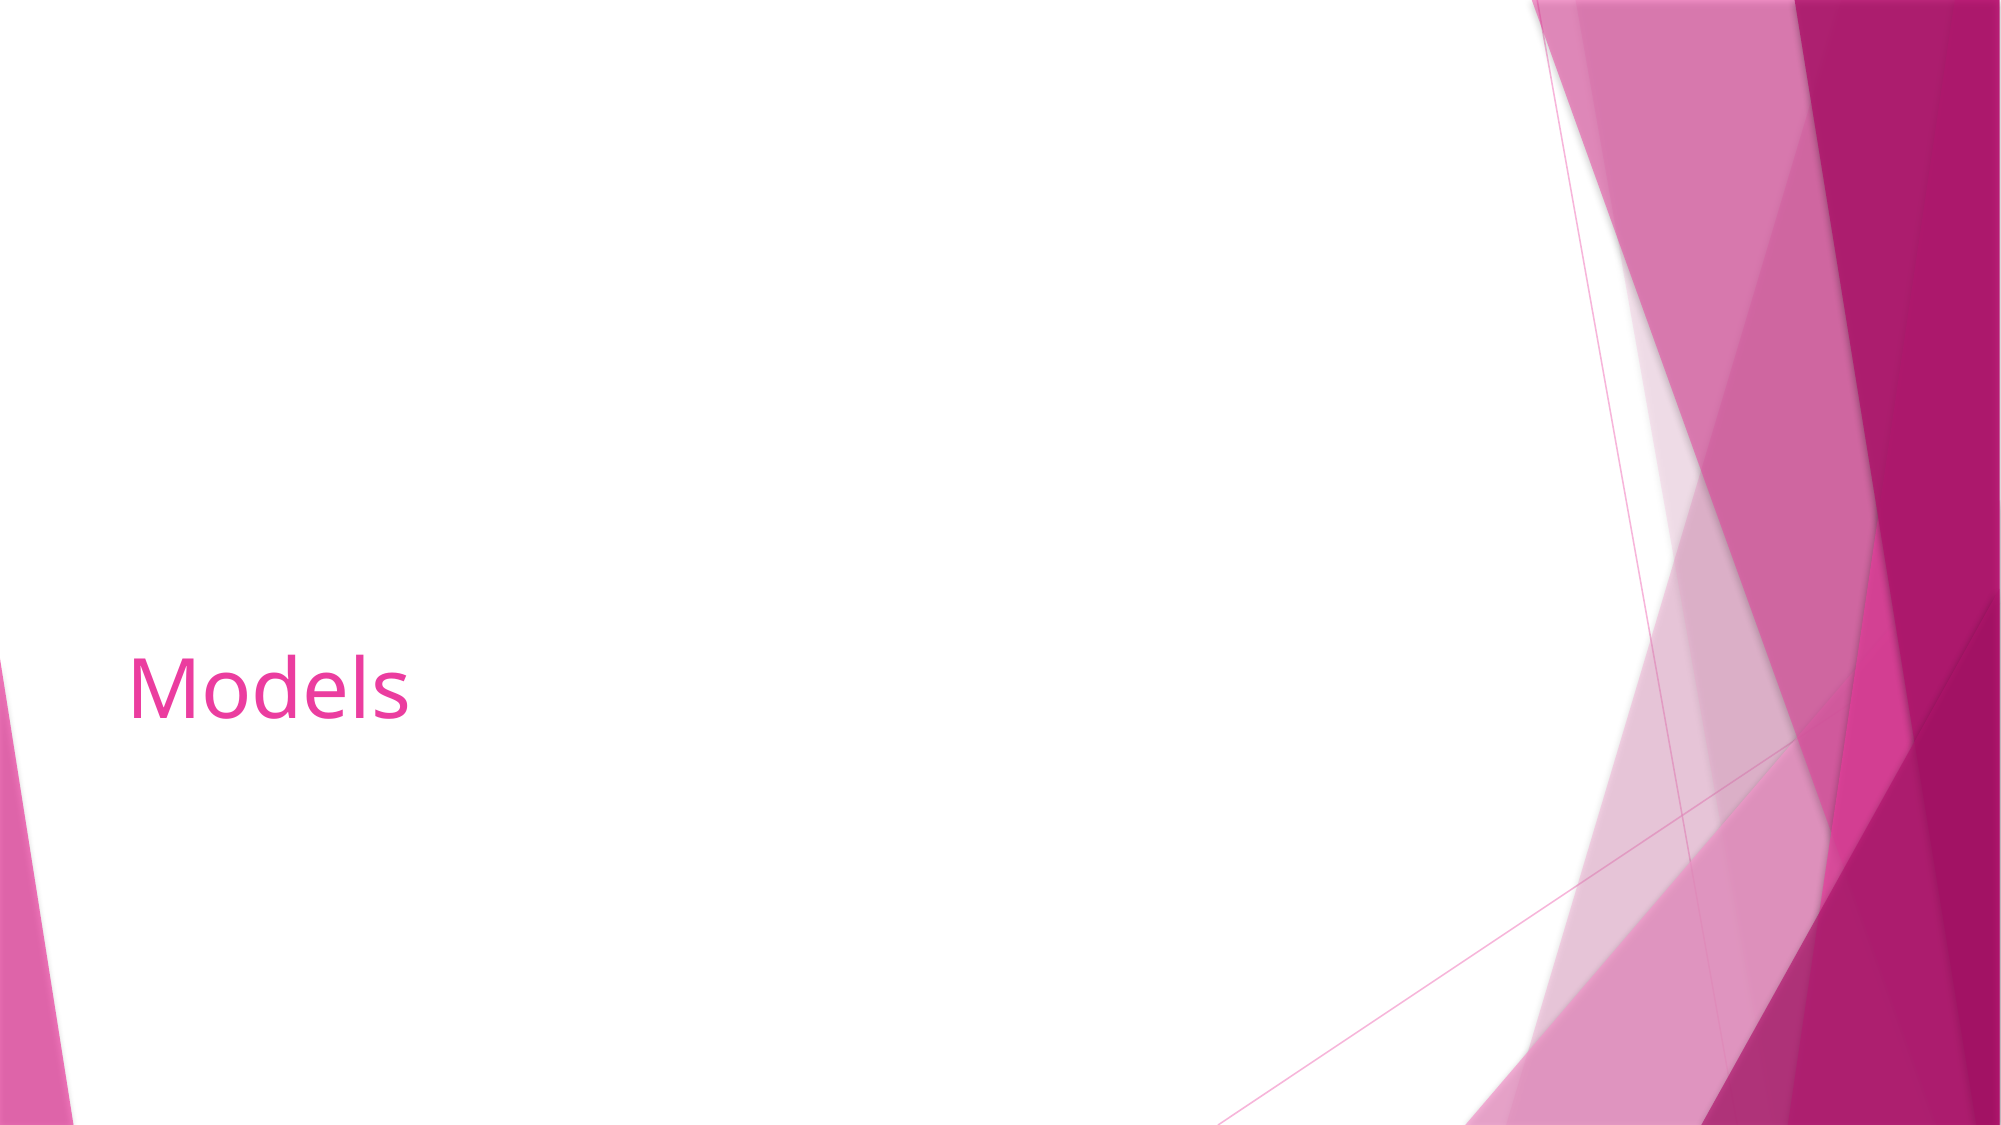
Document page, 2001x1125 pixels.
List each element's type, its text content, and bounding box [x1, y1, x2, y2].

title Models [111, 443, 1522, 743]
